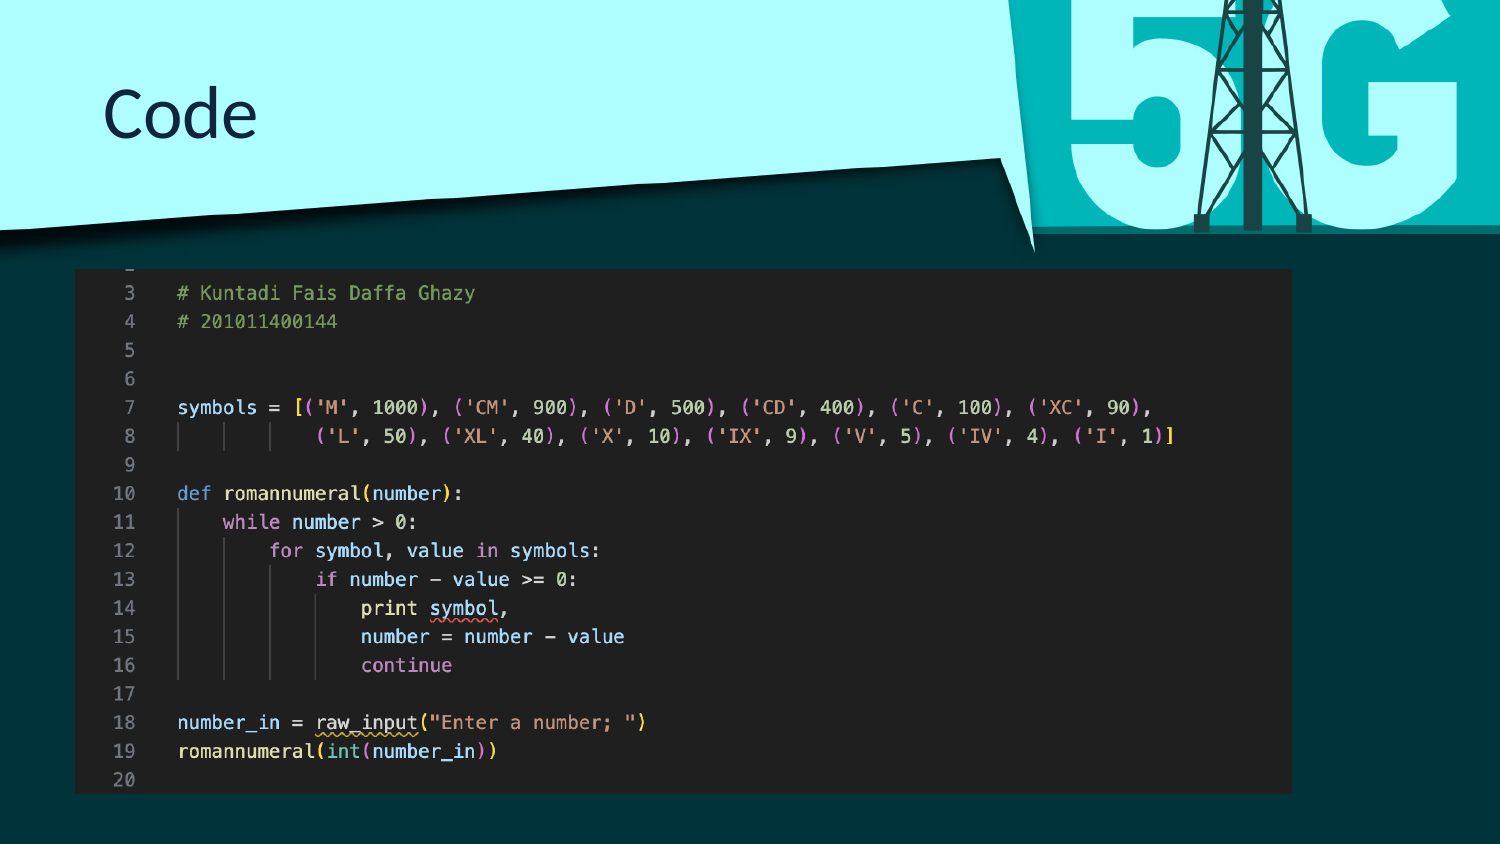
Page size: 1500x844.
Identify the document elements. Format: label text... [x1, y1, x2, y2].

picture [0, 0, 1500, 844]
title Code [88, 45, 1402, 171]
